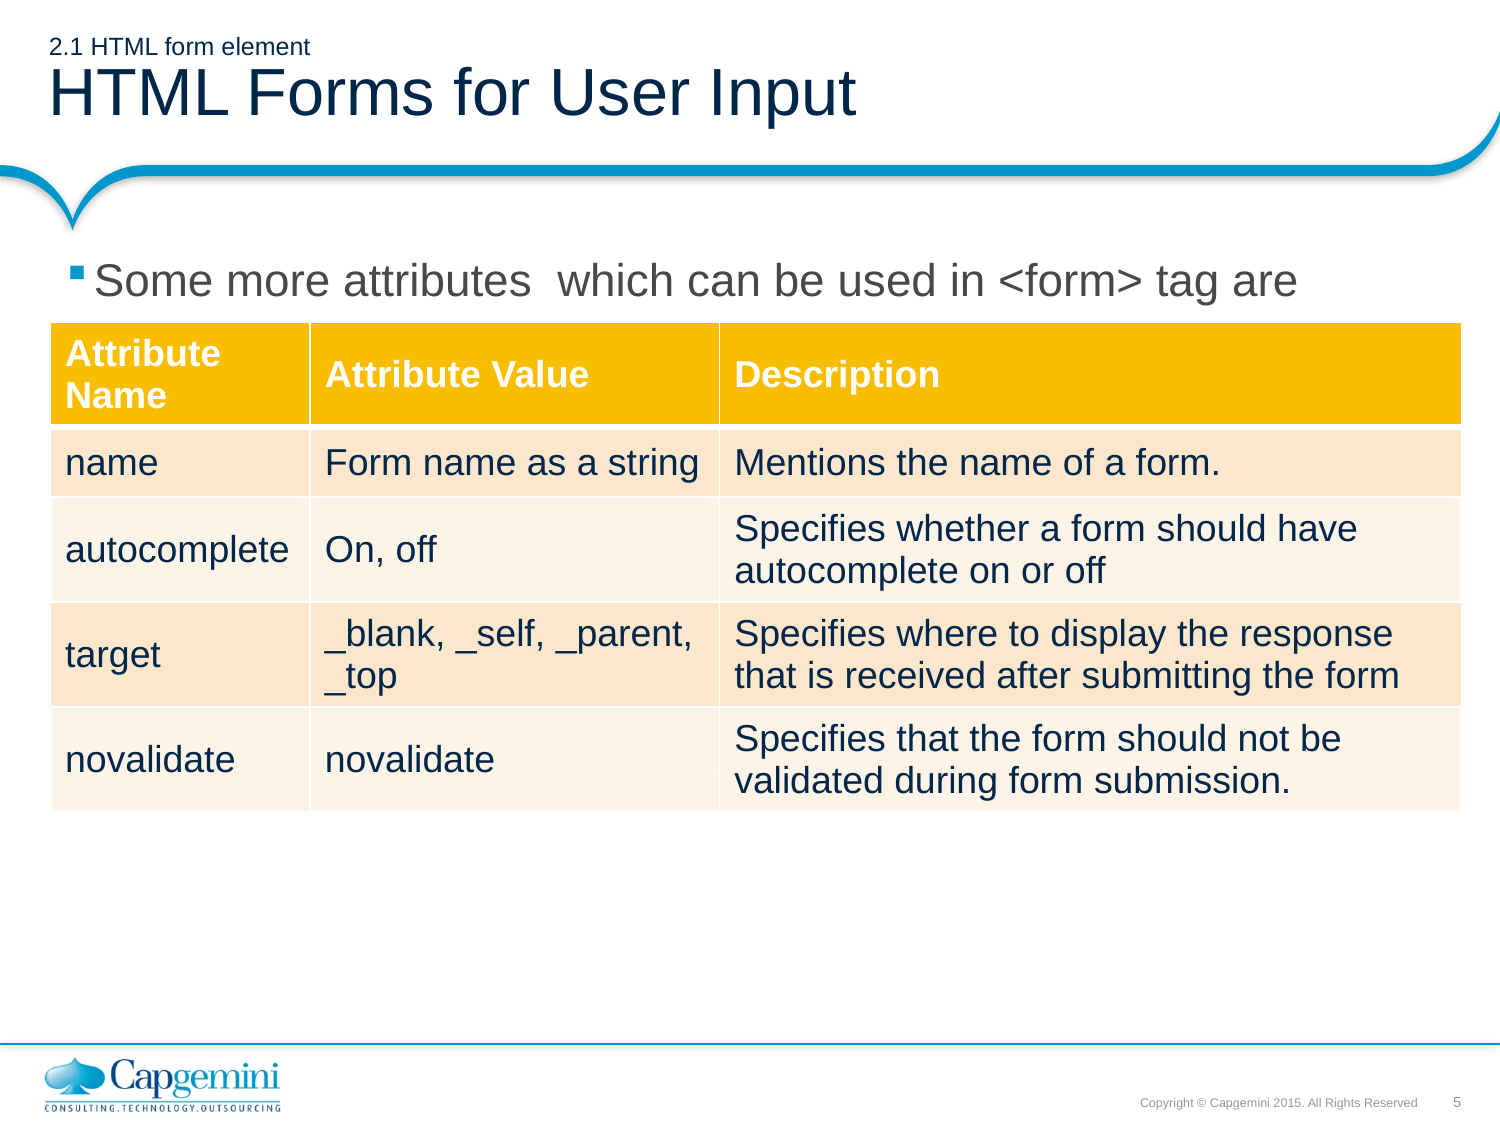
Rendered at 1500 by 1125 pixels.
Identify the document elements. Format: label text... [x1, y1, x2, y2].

table_cell target [51, 603, 309, 706]
table_cell Specifies whether a form should have autocomplete on or off [720, 498, 1461, 601]
table_cell name [51, 430, 309, 496]
table_cell novalidate [51, 708, 309, 811]
table_cell Form name as a string [311, 430, 719, 496]
picture [44, 1056, 281, 1113]
table_cell novalidate [311, 708, 719, 811]
table_cell Specifies where to display the response that is received after submitting the form [720, 603, 1461, 706]
table_cell autocomplete [51, 498, 309, 601]
table_cell Specifies that the form should not be validated during form submission. [720, 708, 1461, 811]
list Some more attributes which can be used in <form> tag are [48, 245, 1500, 1007]
table_cell _blank, _self, _parent, _top [311, 603, 719, 706]
table_header Attribute Name [51, 323, 309, 424]
table_cell Mentions the name of a form. [720, 430, 1461, 496]
table_header Attribute Value [311, 323, 719, 424]
title 2.1 HTML form element HTML Forms for User Input [0, 0, 1500, 165]
table_header Description [720, 323, 1461, 424]
table_cell On, off [311, 498, 719, 601]
